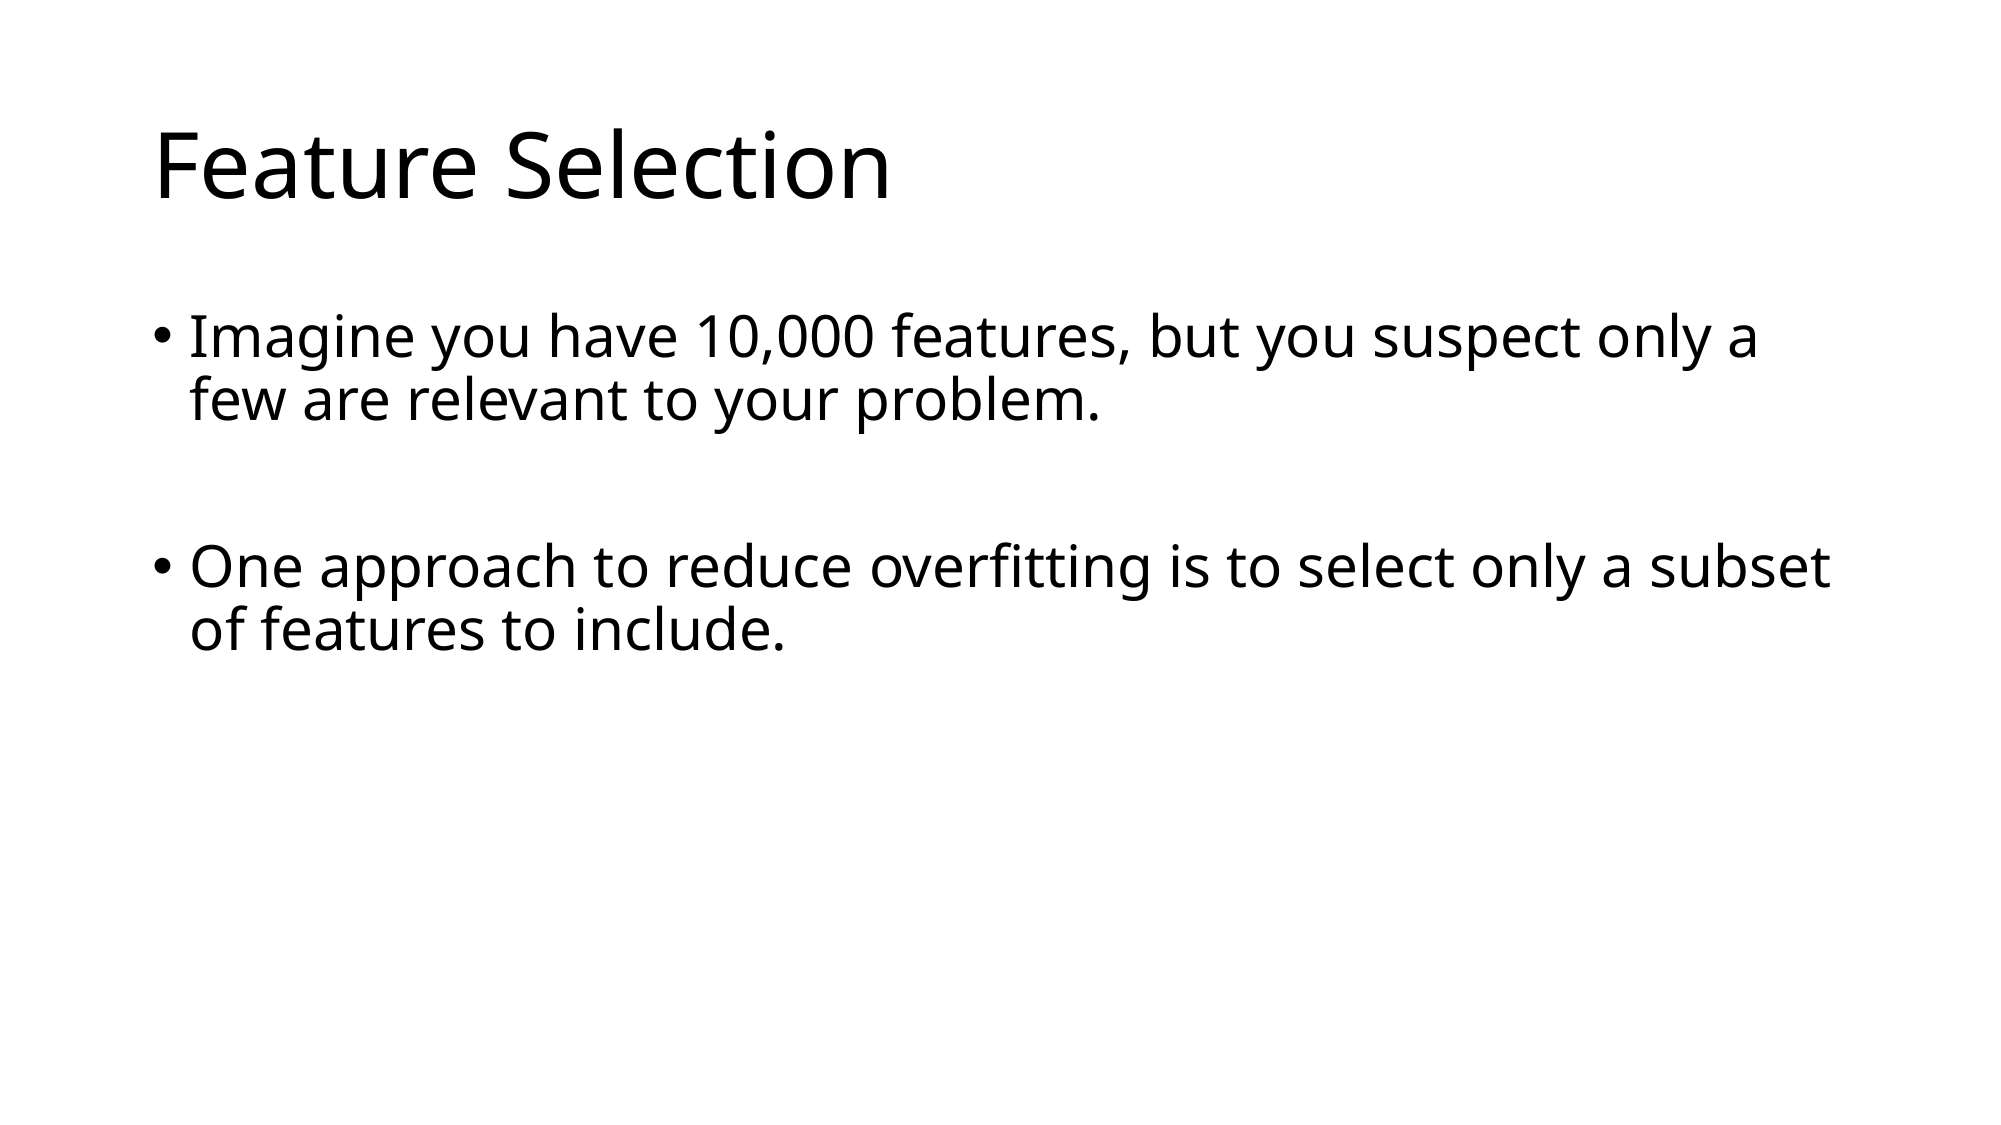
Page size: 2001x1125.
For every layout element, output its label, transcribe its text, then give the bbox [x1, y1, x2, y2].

title Feature Selection [137, 59, 1863, 278]
list Imagine you have 10,000 features, but you suspect only a few are relevant to your problem. One approach to reduce overfitting is to select only a subset of features to include. [137, 299, 1863, 1014]
